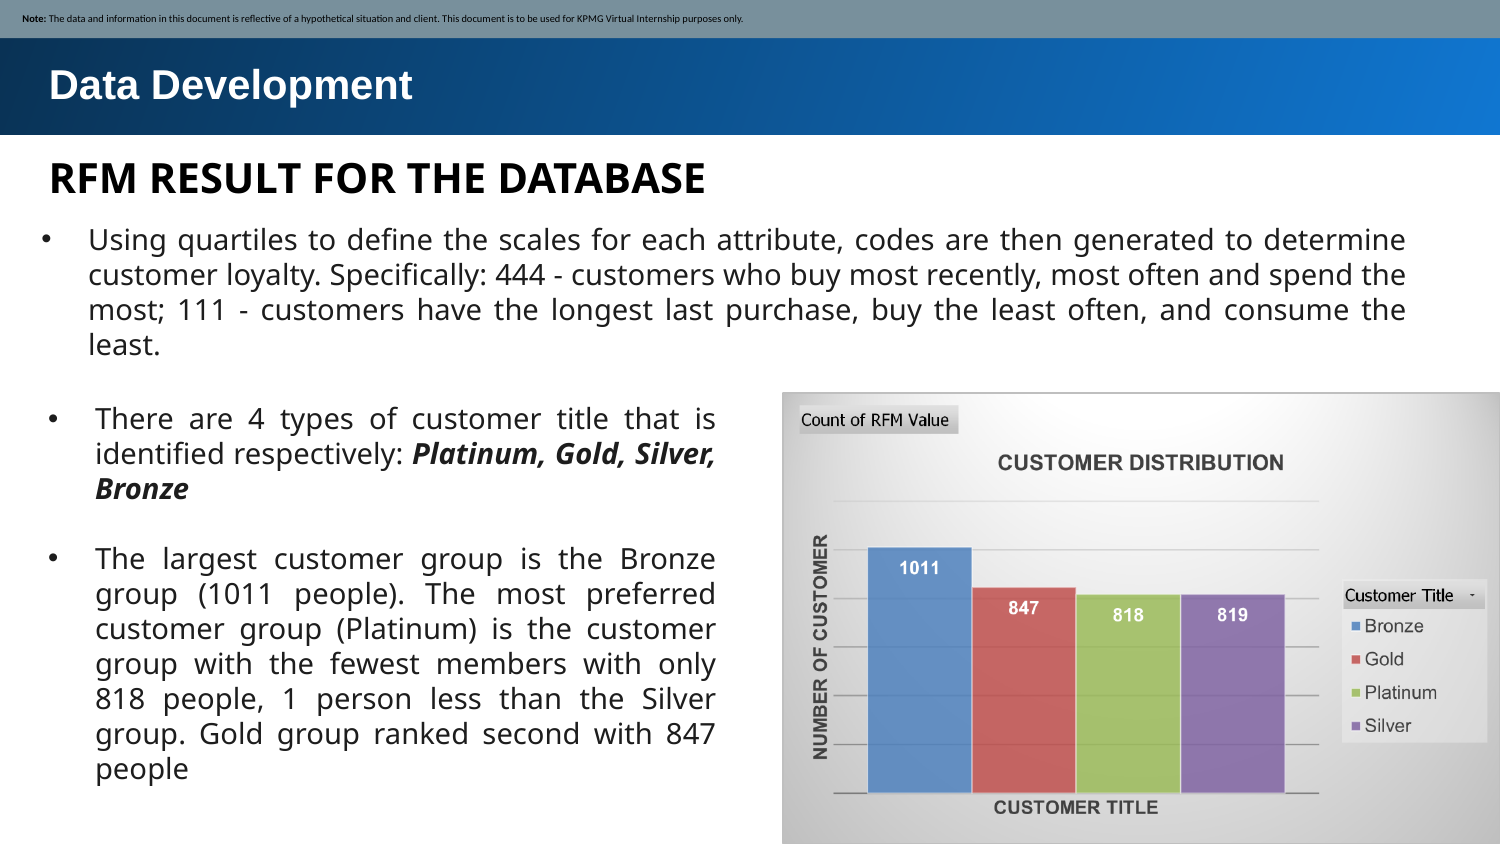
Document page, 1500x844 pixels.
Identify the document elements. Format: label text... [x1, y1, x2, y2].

text_box RFM RESULT FOR THE DATABASE [33, 129, 760, 213]
text_box Using quartiles to define the scales for each attribute, codes are then generated to determine customer loyalty. Specifically: 444 - customers who buy most recently, most often and spend the most; 111 - customers have the longest last purchase, buy the least often, and consume the least. [33, 213, 1415, 369]
text_box Data Development [33, 43, 1439, 124]
text_box [0, 39, 1500, 135]
text_box There are 4 types of customer title that is identified respectively: Platinum, Gold, Silver, Bronze The largest customer group is the Bronze group (1011 people). The most preferred customer group (Platinum) is the customer group with the fewest members with only 818 people, 1 person less than the Silver group. Gold group ranked second with 847 people [40, 392, 725, 793]
picture [782, 392, 1500, 844]
text_box Note: The data and information in this document is reflective of a hypothetical situation and client. This document is to be used for KPMG Virtual Internship purposes only. [0, 0, 1500, 39]
